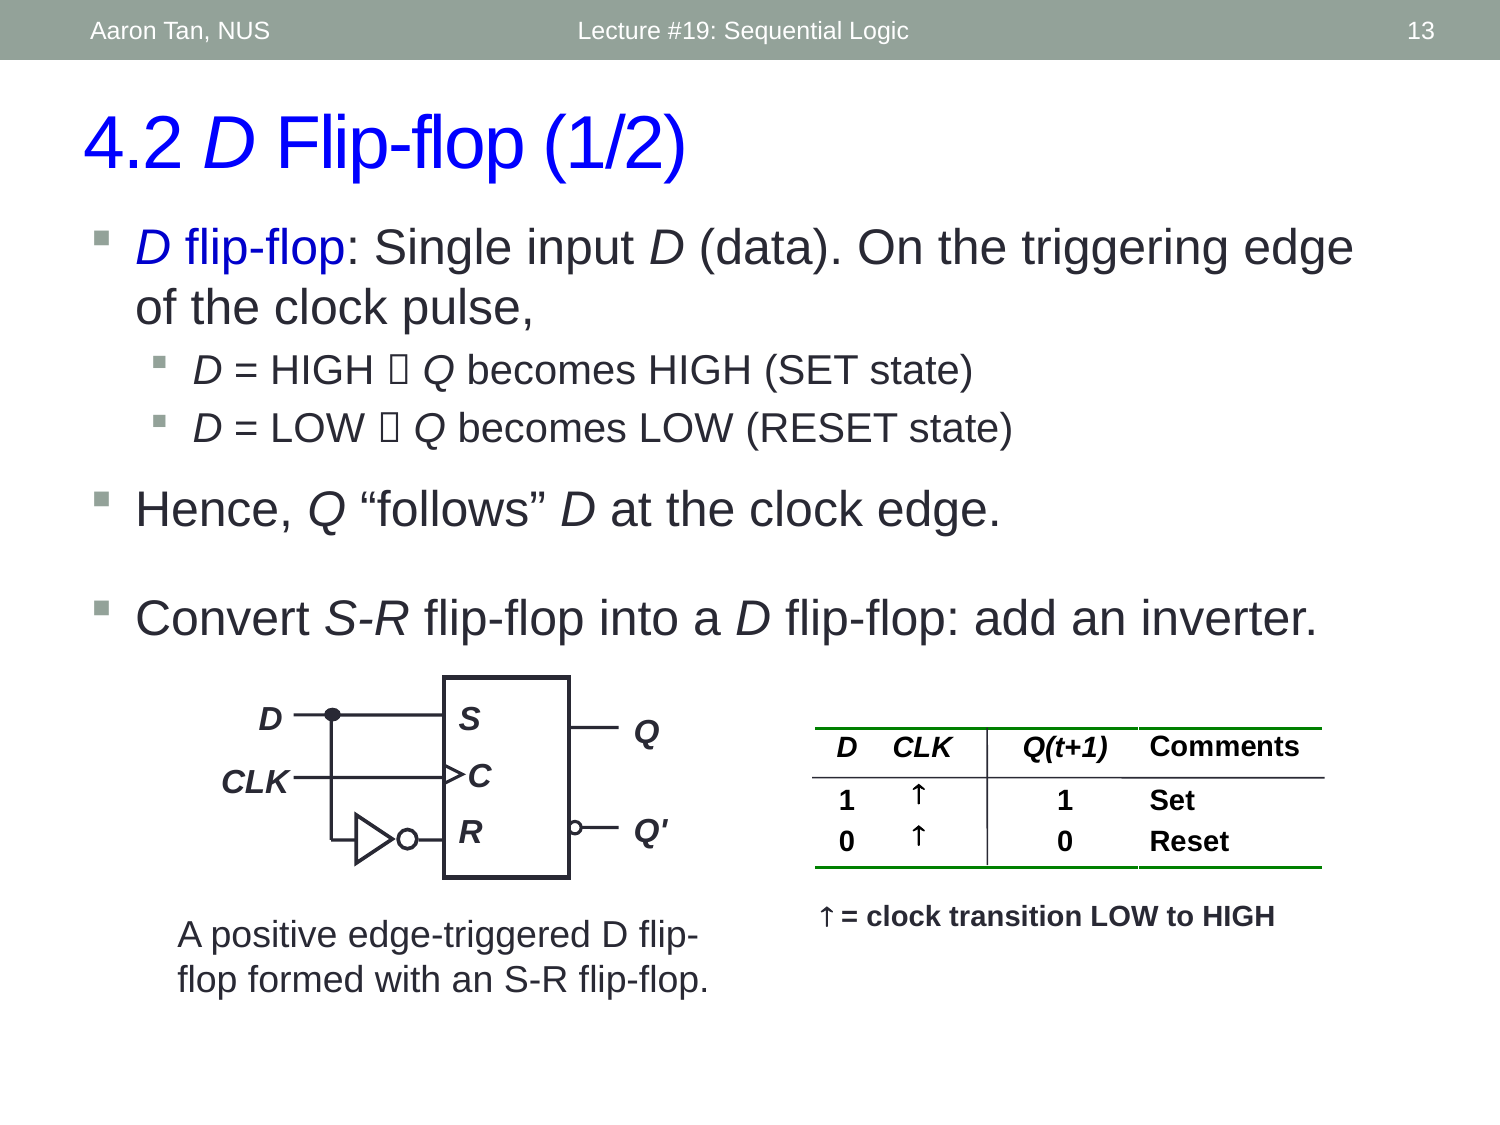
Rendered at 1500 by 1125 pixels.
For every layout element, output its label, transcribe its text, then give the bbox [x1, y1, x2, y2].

slide_number 13 [1308, 3, 1450, 57]
text_box D flip-flop: Single input D (data). On the triggering edge of the clock pulse, D = HIGH  Q becomes HIGH (SET state) D = LOW  Q becomes LOW (RESET state) Hence, Q “follows” D at the clock edge. [74, 206, 1425, 563]
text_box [799, 727, 1338, 941]
text_box Convert S-R flip-flop into a D flip-flop: add an inverter. [74, 577, 1425, 678]
slide_number Aaron Tan, NUS [75, 3, 550, 57]
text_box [162, 677, 738, 1008]
title 4.2 D Flip-flop (1/2) [68, 86, 1450, 192]
footer Lecture #19: Sequential Logic [562, 3, 1238, 57]
